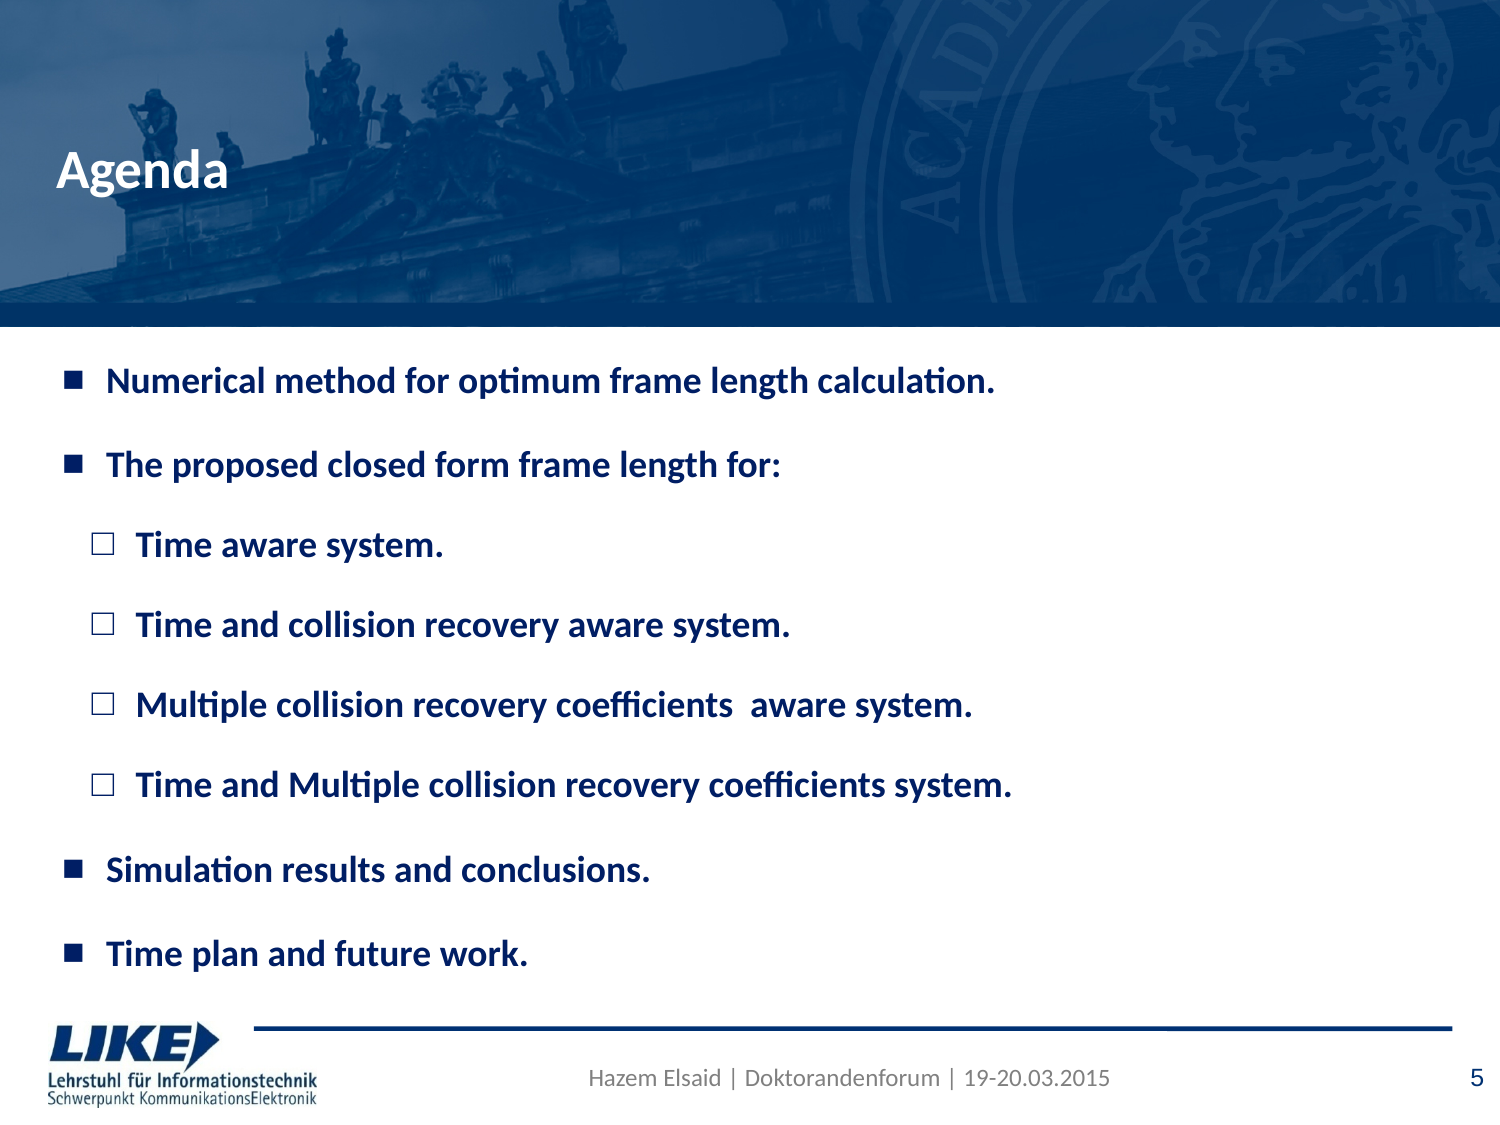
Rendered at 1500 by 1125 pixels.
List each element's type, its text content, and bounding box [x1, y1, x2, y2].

list Numerical method for optimum frame length calculation. The proposed closed form frame length for: Time aware system. Time and collision recovery aware system. Multiple collision recovery coefficients aware system. Time and Multiple collision recovery coefficients system. Simulation results and conclusions. Time plan and future work. [47, 326, 1453, 969]
picture [48, 1021, 317, 1108]
picture [0, 0, 1500, 302]
title Agenda [41, 125, 1459, 209]
